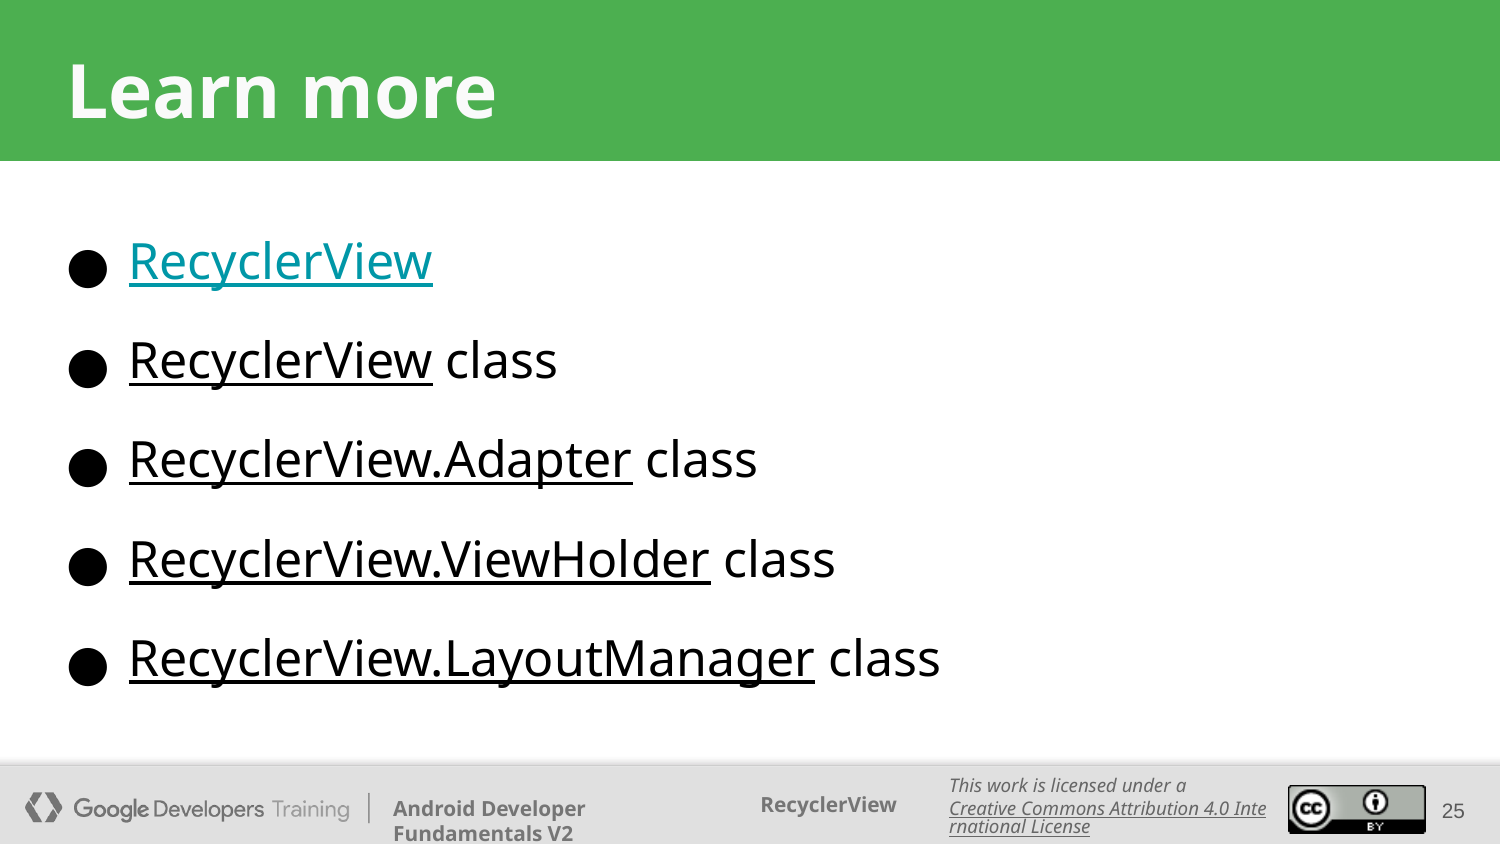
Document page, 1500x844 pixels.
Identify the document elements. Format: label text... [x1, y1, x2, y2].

list RecyclerView RecyclerView class RecyclerView.Adapter class RecyclerView.ViewHolder class RecyclerView.LayoutManager class [38, 204, 1466, 705]
slide_number ‹#› [1389, 777, 1480, 842]
picture [0, 161, 1500, 844]
title Learn more [51, 28, 1449, 122]
